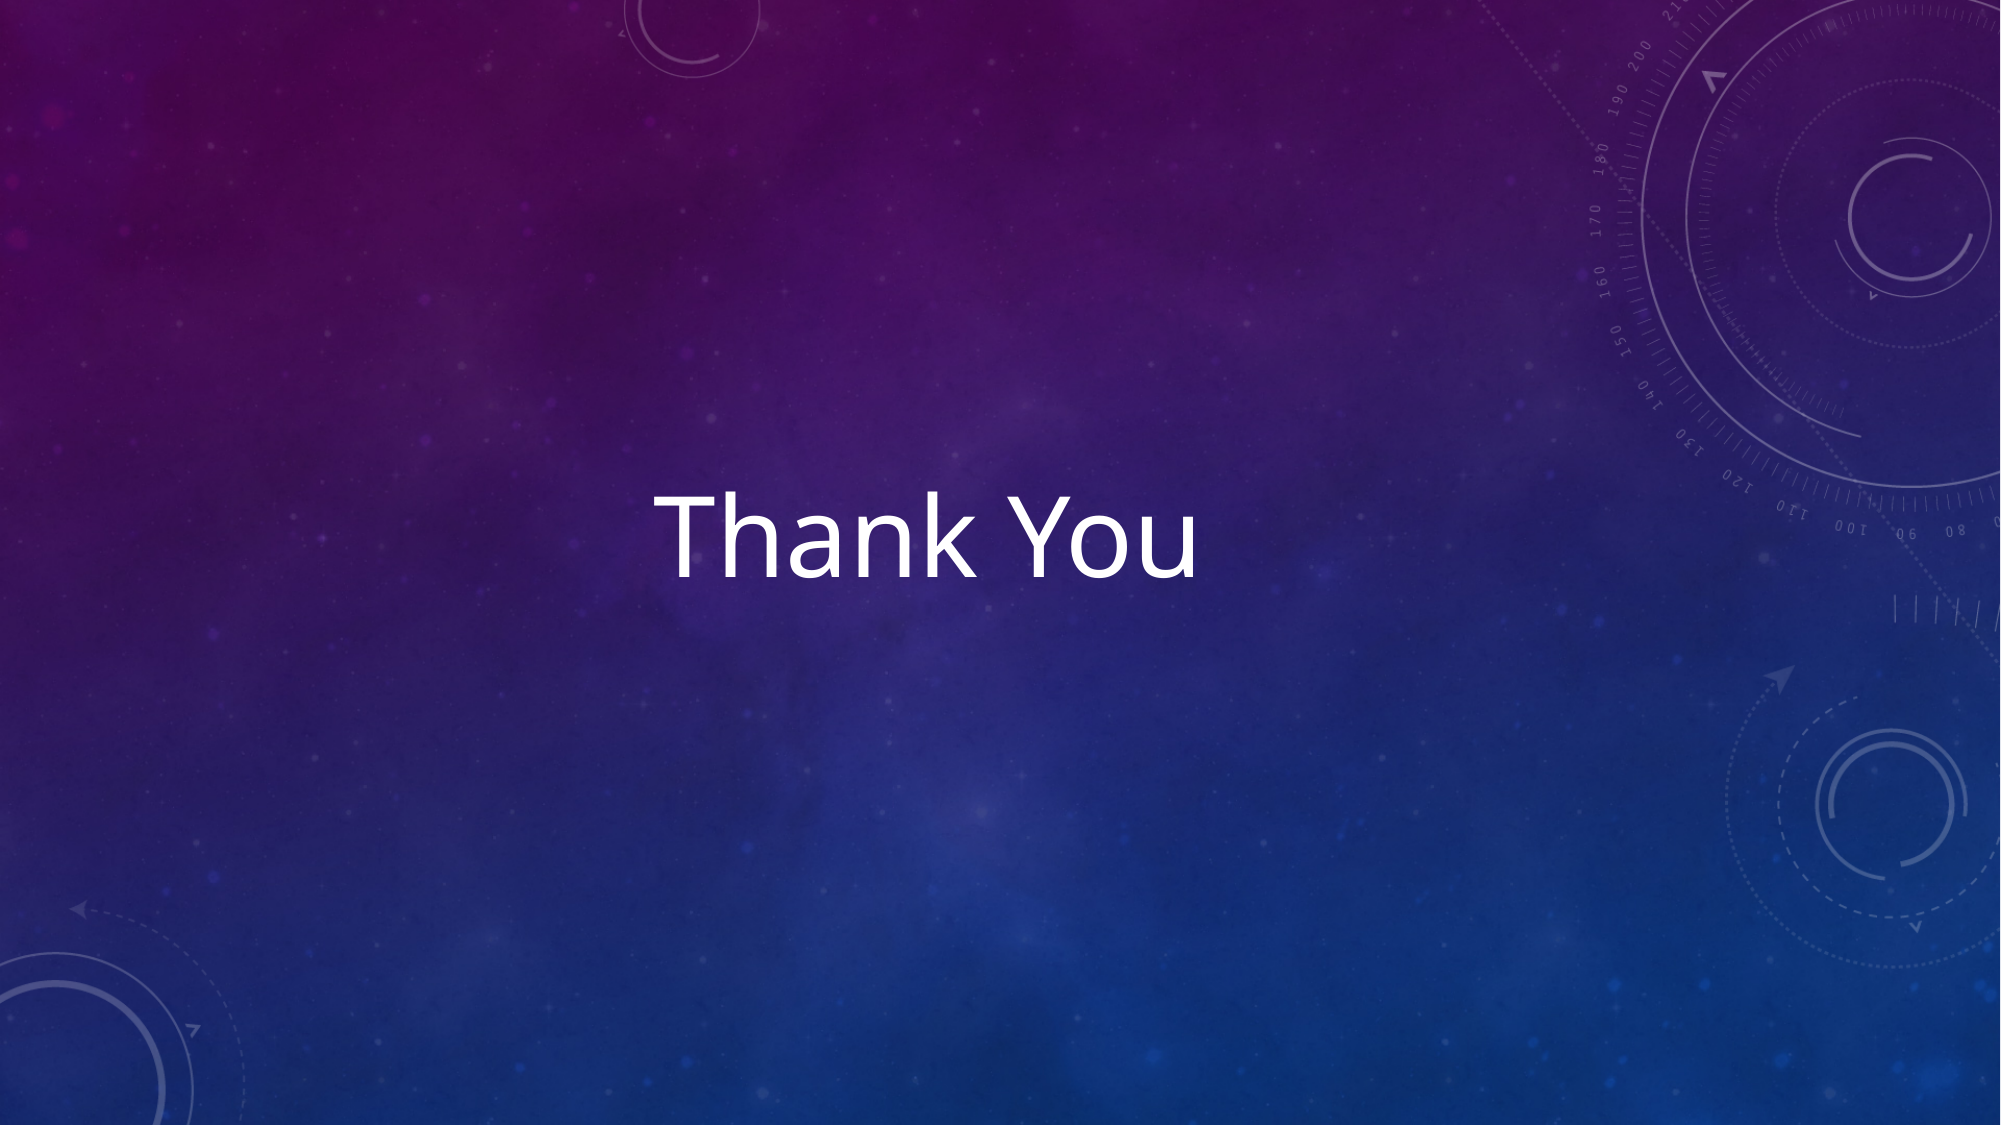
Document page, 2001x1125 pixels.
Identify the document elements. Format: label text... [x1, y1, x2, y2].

picture [0, 0, 2001, 1125]
list Thank You [638, 413, 1223, 652]
